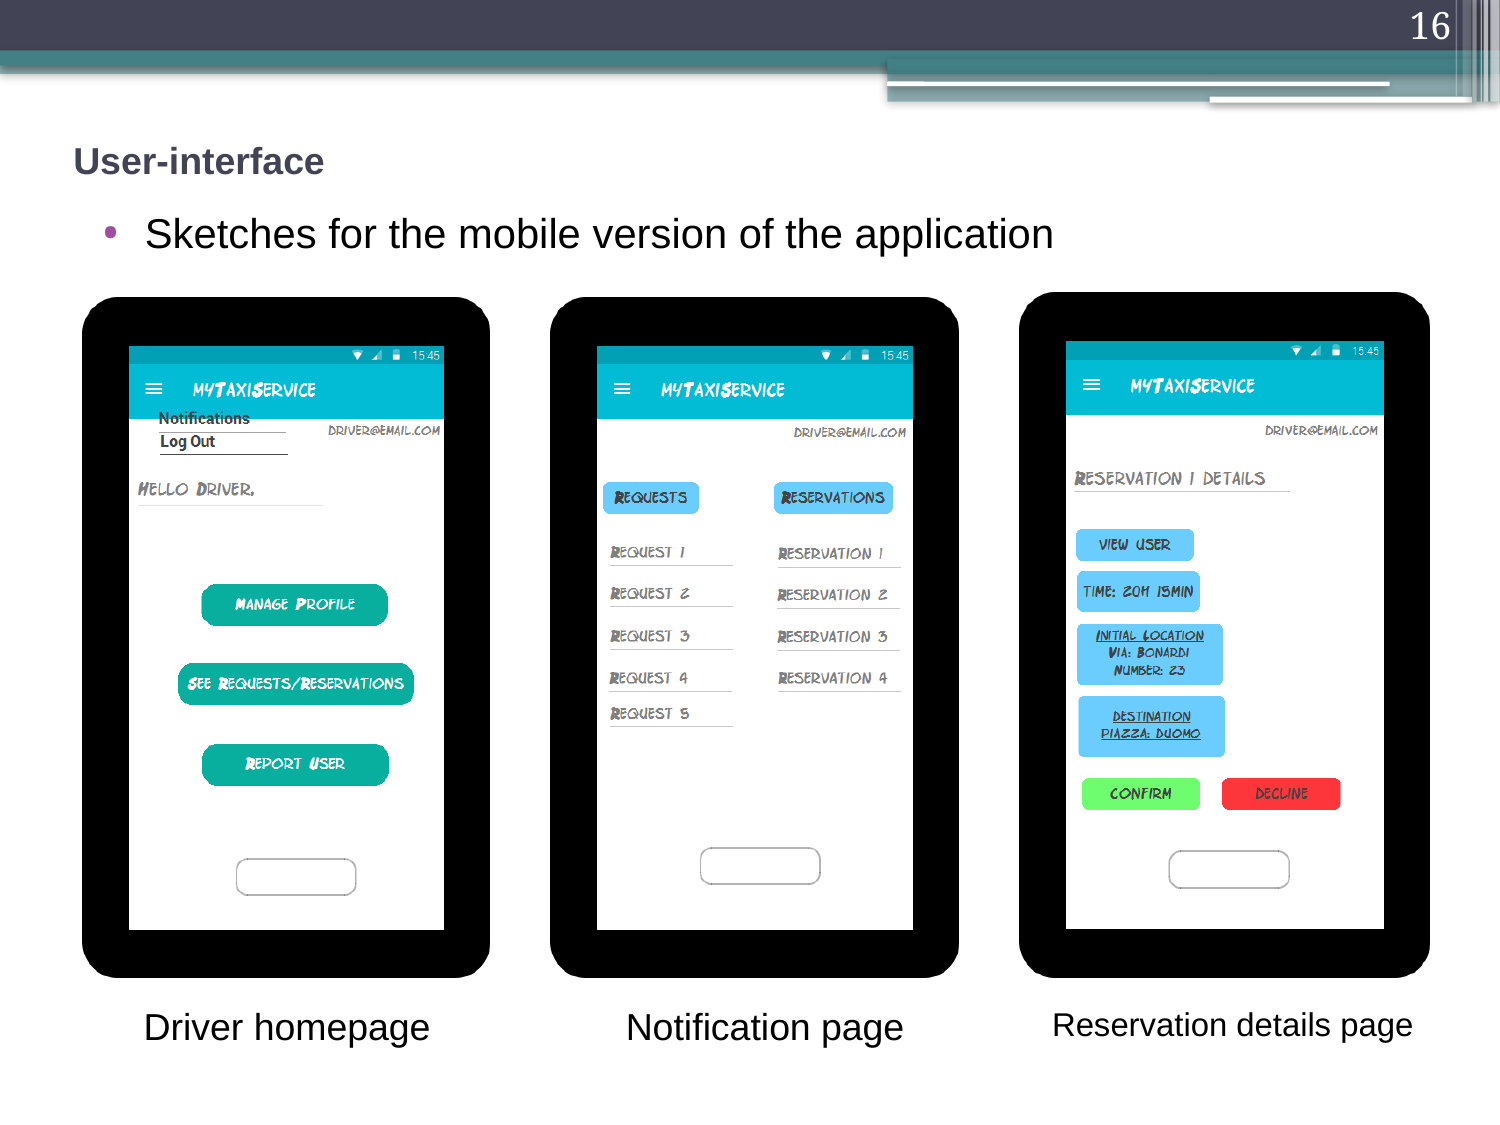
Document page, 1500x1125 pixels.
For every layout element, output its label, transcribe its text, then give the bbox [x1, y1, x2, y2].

picture [81, 296, 491, 997]
text_box Notification page [539, 996, 950, 1091]
text_box Driver homepage [82, 1004, 493, 1091]
text_box Reservation details page [1019, 1005, 1430, 1091]
picture [550, 296, 959, 997]
title User-interface [58, 128, 675, 235]
list Sketches for the mobile version of the application [70, 199, 1402, 282]
picture [1019, 292, 1430, 997]
slide_number 16 [1341, 0, 1466, 61]
